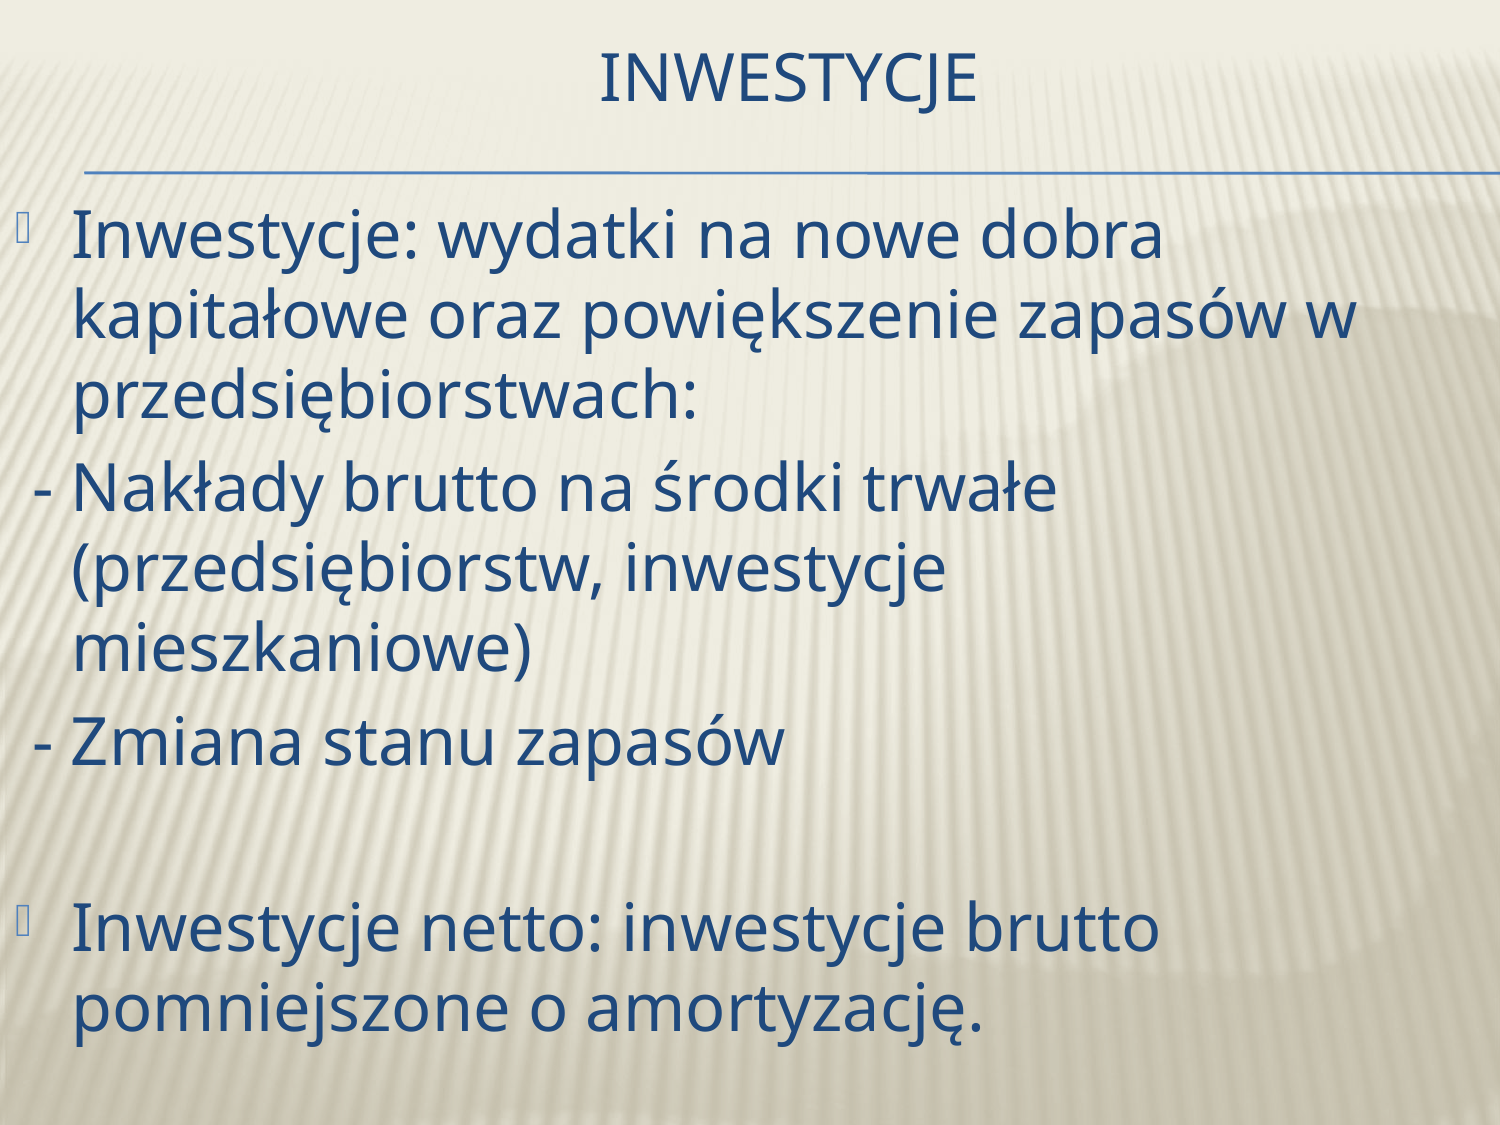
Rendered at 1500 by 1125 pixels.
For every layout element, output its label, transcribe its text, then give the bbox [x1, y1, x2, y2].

title Inwestycje [152, 0, 1428, 150]
list Inwestycje: wydatki na nowe dobra kapitałowe oraz powiększenie zapasów w przedsiębiorstwach: - Nakłady brutto na środki trwałe (przedsiębiorstw, inwestycje mieszkaniowe) - Zmiana stanu zapasów Inwestycje netto: inwestycje brutto pomniejszone o amortyzację. [0, 184, 1442, 935]
